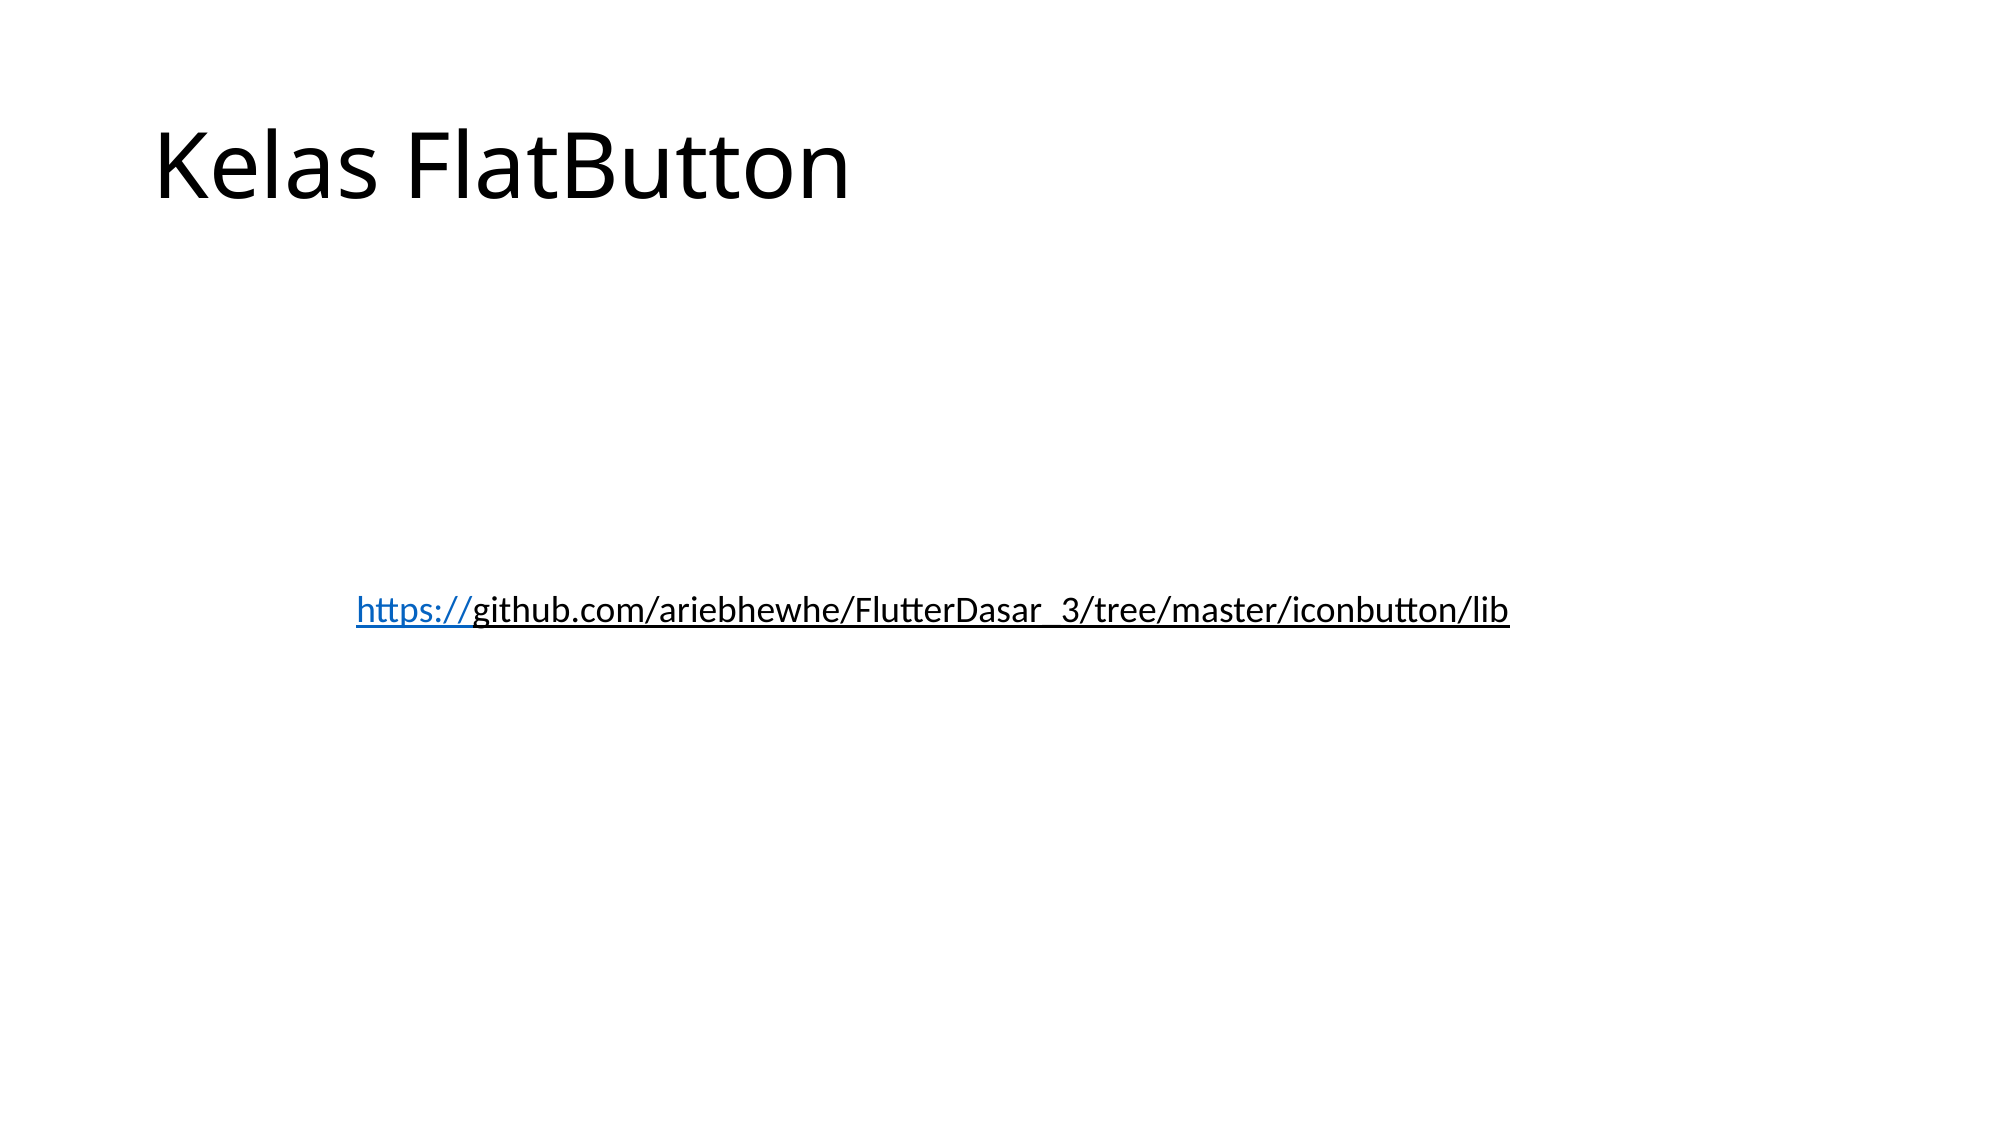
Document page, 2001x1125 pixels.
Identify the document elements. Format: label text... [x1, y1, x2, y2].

title Kelas FlatButton [137, 59, 1863, 278]
text_box https://github.com/ariebhewhe/FlutterDasar_3/tree/master/iconbutton/lib [341, 577, 1693, 638]
